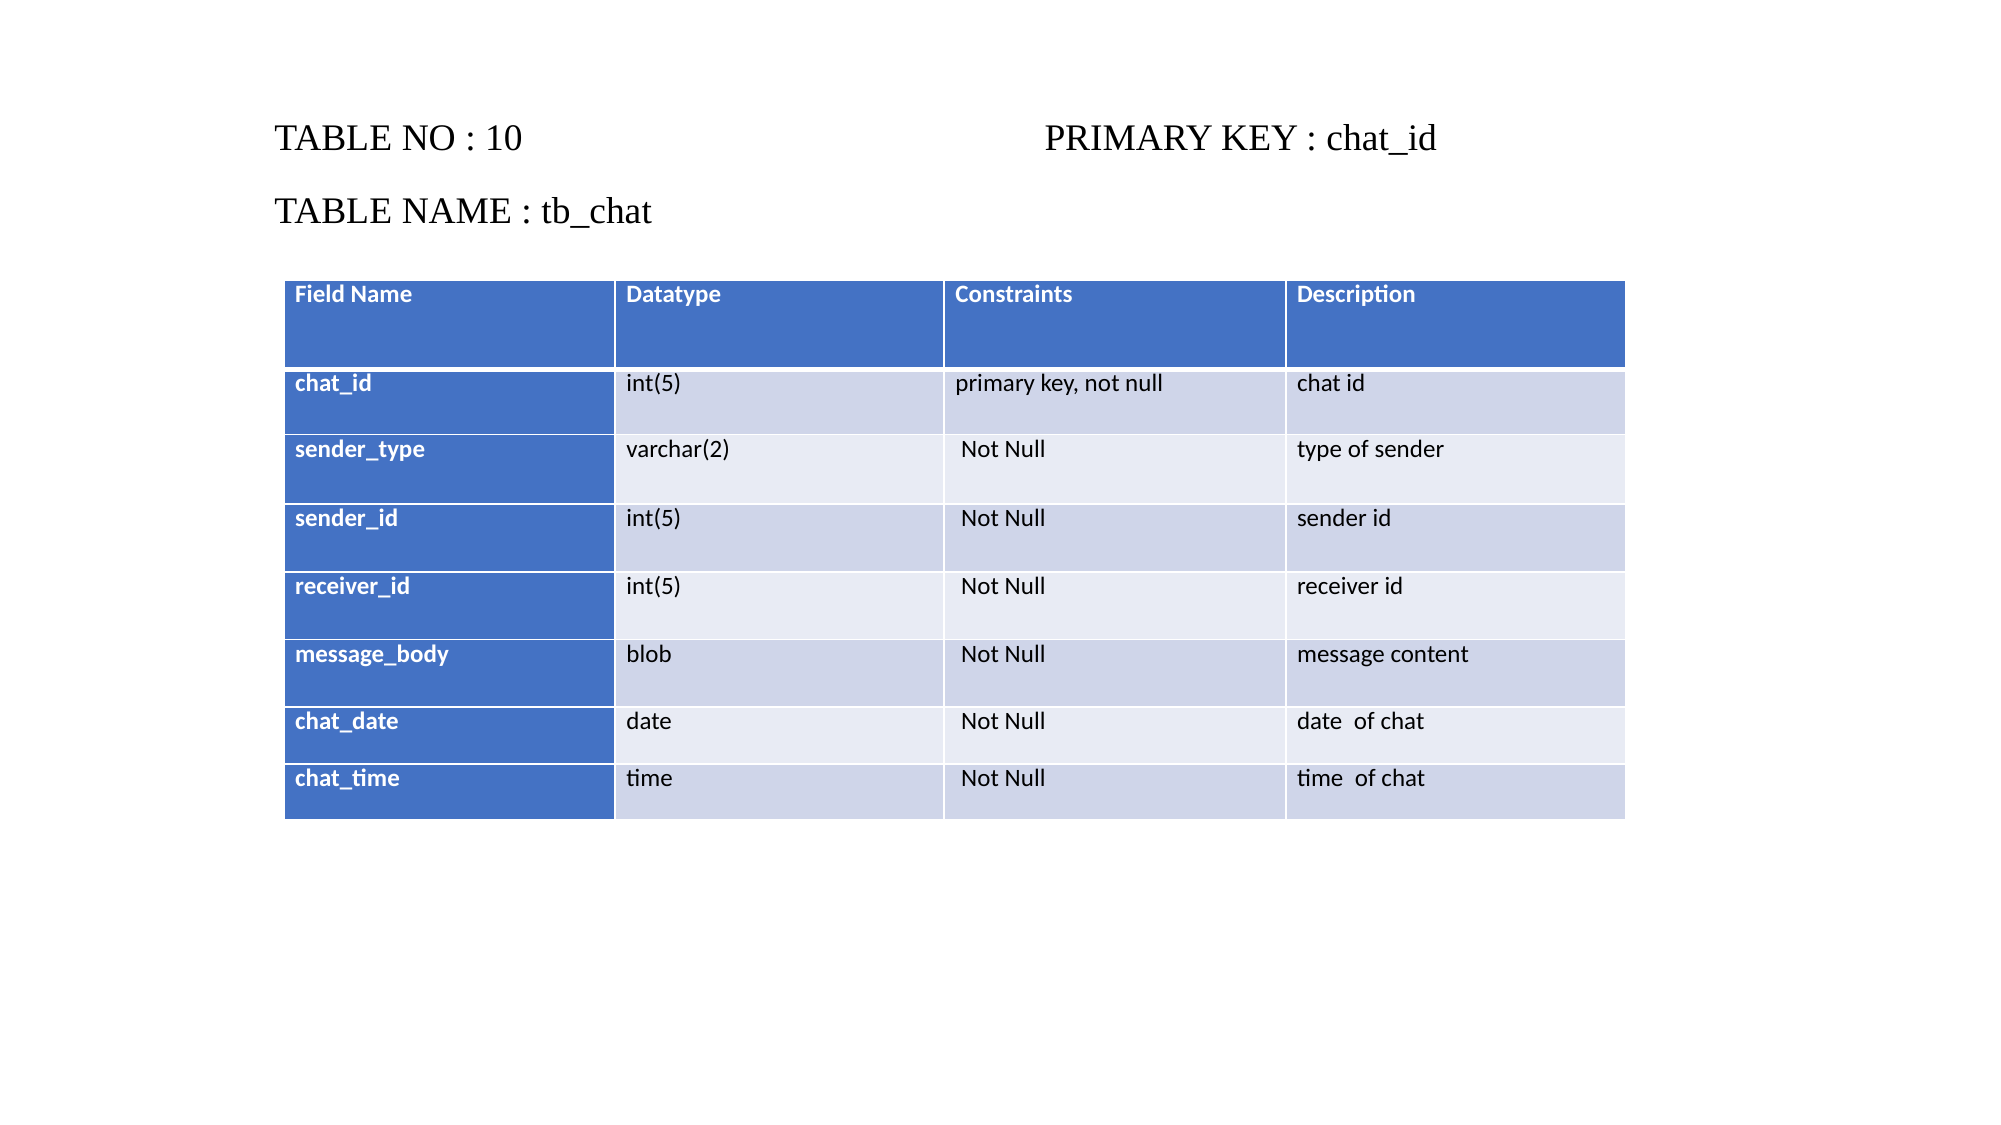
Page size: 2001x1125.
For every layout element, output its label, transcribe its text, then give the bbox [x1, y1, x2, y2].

table_cell primary key, not null [945, 372, 1285, 434]
table_cell message_body [285, 640, 614, 706]
table_cell receiver id [1287, 573, 1625, 639]
table_cell receiver_id [285, 573, 614, 639]
table_cell Not Null [945, 573, 1285, 639]
table_cell chat_date [285, 708, 614, 763]
table_cell Not Null [945, 708, 1285, 763]
table_cell chat_id [285, 372, 614, 434]
table_cell chat id [1287, 372, 1625, 434]
table_cell Not Null [945, 505, 1285, 571]
table_cell int(5) [616, 505, 943, 571]
table_header Constraints [945, 281, 1285, 367]
table_header Datatype [616, 281, 943, 367]
table_cell chat_time [285, 765, 614, 819]
text_box TABLE NO : 10 PRIMARY KEY : chat_id TABLE NAME : tb_chat [259, 98, 1509, 238]
table_cell blob [616, 640, 943, 706]
table_header Field Name [285, 281, 614, 367]
table_cell time of chat [1287, 765, 1625, 819]
table_cell message content [1287, 640, 1625, 706]
table_cell sender id [1287, 505, 1625, 571]
table_cell sender_type [285, 435, 614, 503]
table_cell Not Null [945, 765, 1285, 819]
table_cell Not Null [945, 435, 1285, 503]
table_cell time [616, 765, 943, 819]
table_cell sender_id [285, 505, 614, 571]
table_cell int(5) [616, 573, 943, 639]
table_cell date of chat [1287, 708, 1625, 763]
table_cell type of sender [1287, 435, 1625, 503]
table_cell varchar(2) [616, 435, 943, 503]
table_cell date [616, 708, 943, 763]
table_cell Not Null [945, 640, 1285, 706]
table_header Description [1287, 281, 1625, 367]
table_cell int(5) [616, 372, 943, 434]
